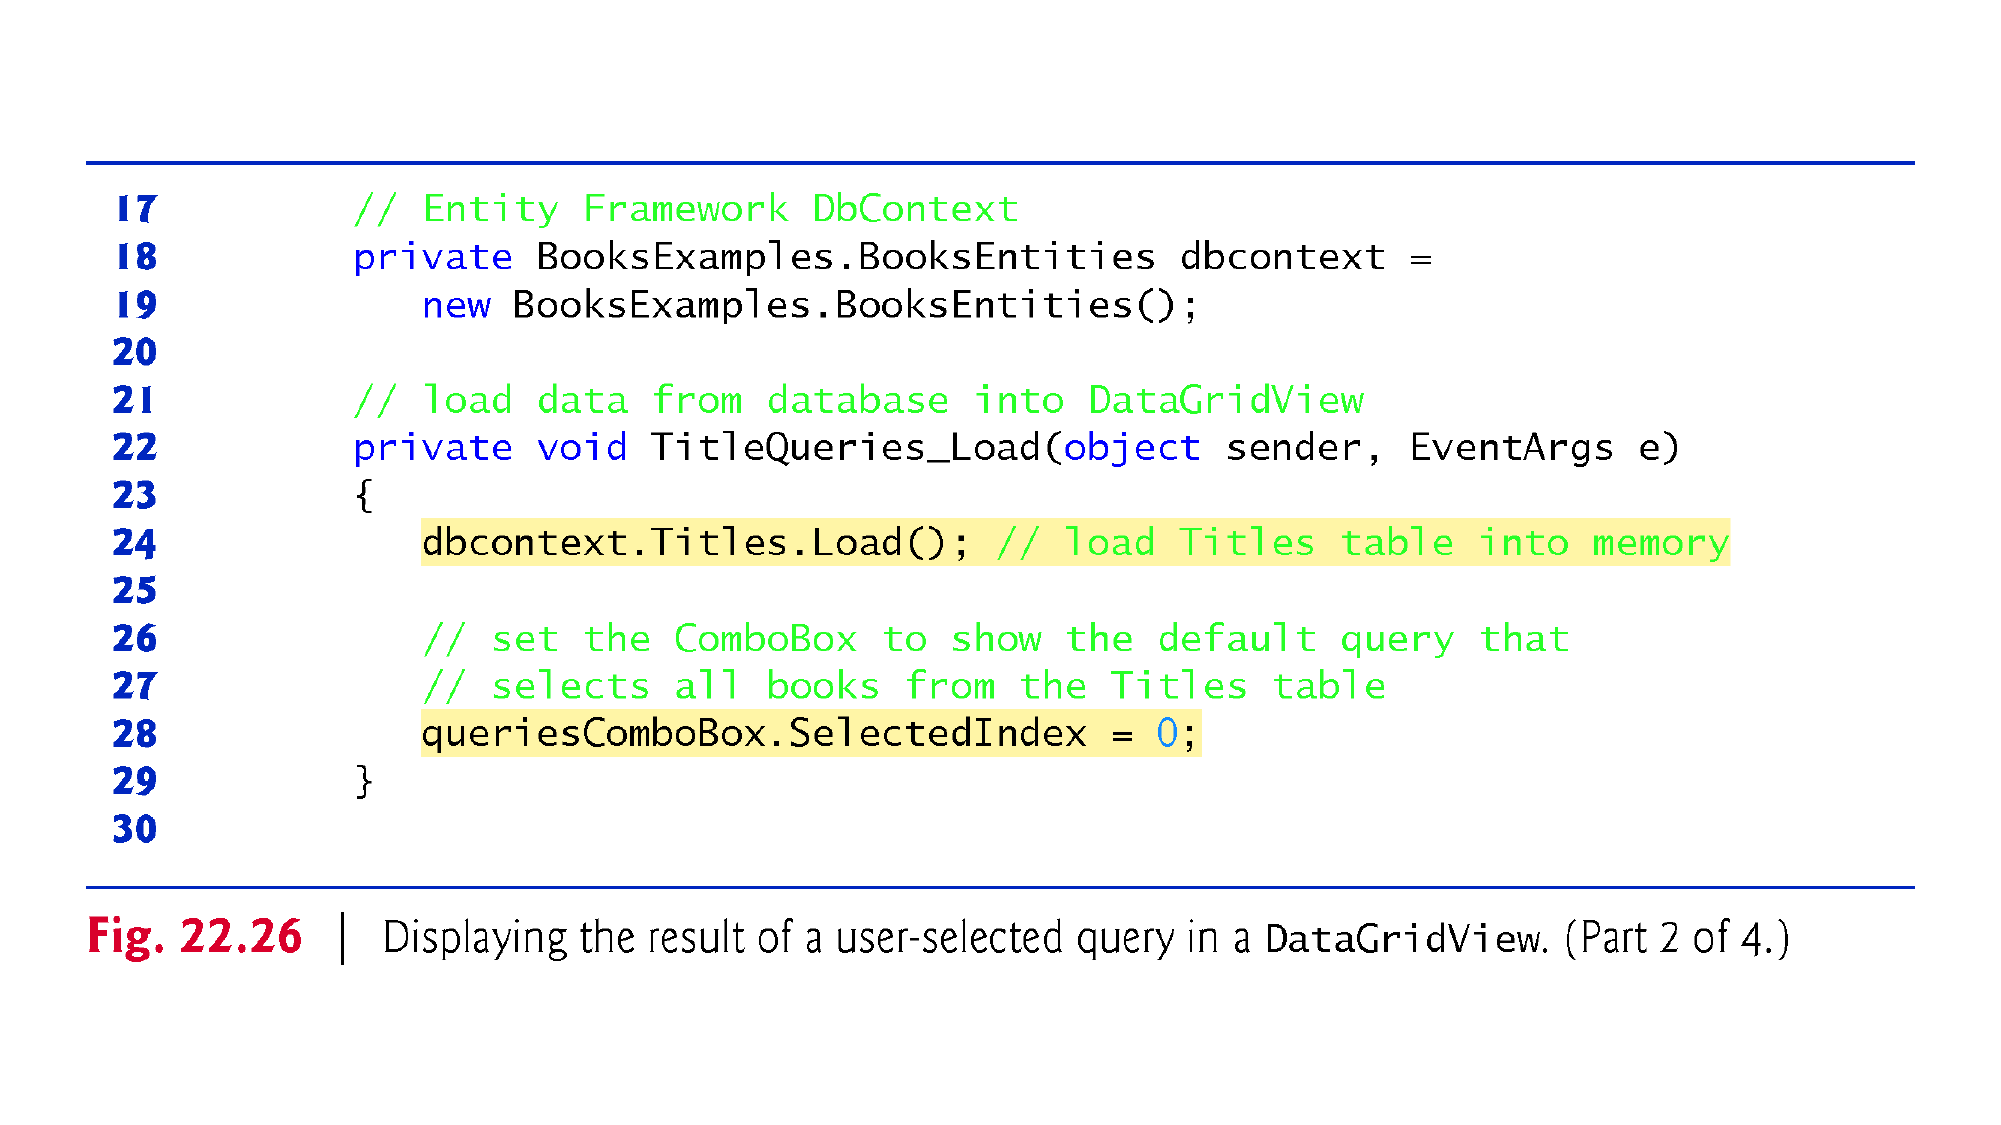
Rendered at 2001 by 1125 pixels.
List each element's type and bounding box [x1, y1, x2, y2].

picture [0, 75, 2000, 1050]
